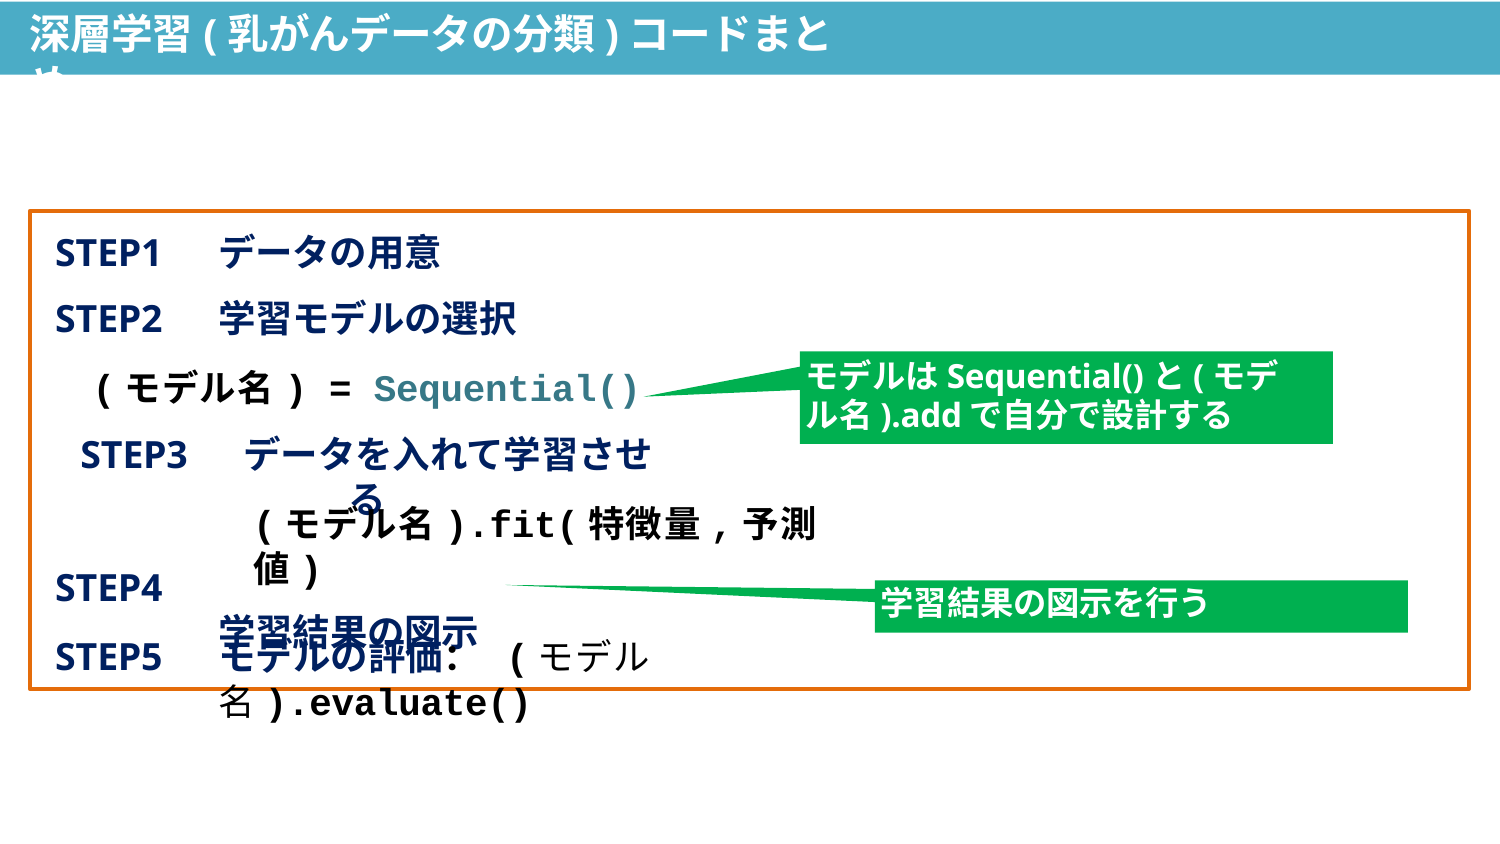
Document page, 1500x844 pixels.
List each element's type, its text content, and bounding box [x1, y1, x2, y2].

text_box [521, 211, 1470, 689]
title 深層学習(乳がんデータの分類)コードまとめ [27, 5, 844, 149]
text_box (モデル名).fit(特徴量,予測値) 学習結果の図⽰ [216, 478, 840, 630]
text_box (モデル名) = Sequential() STEP3 データを⼊れて学習させる [53, 340, 671, 521]
text_box [0, 1, 1500, 75]
text_box [505, 580, 1408, 633]
text_box [643, 351, 1333, 444]
text_box STEP1 STEP2 [53, 205, 184, 340]
text_box モデルはSequential()と(モデル名).addで⾃分で設計する [803, 351, 1311, 435]
text_box モデルの評価： (モデル名).evaluate() [216, 630, 951, 723]
text_box 学習結果の図⽰を⾏う [878, 580, 1217, 623]
text_box [29, 211, 216, 689]
text_box データの⽤意 学習モデルの選択 [216, 205, 521, 340]
text_box STEP4 STEP5 [53, 538, 184, 678]
